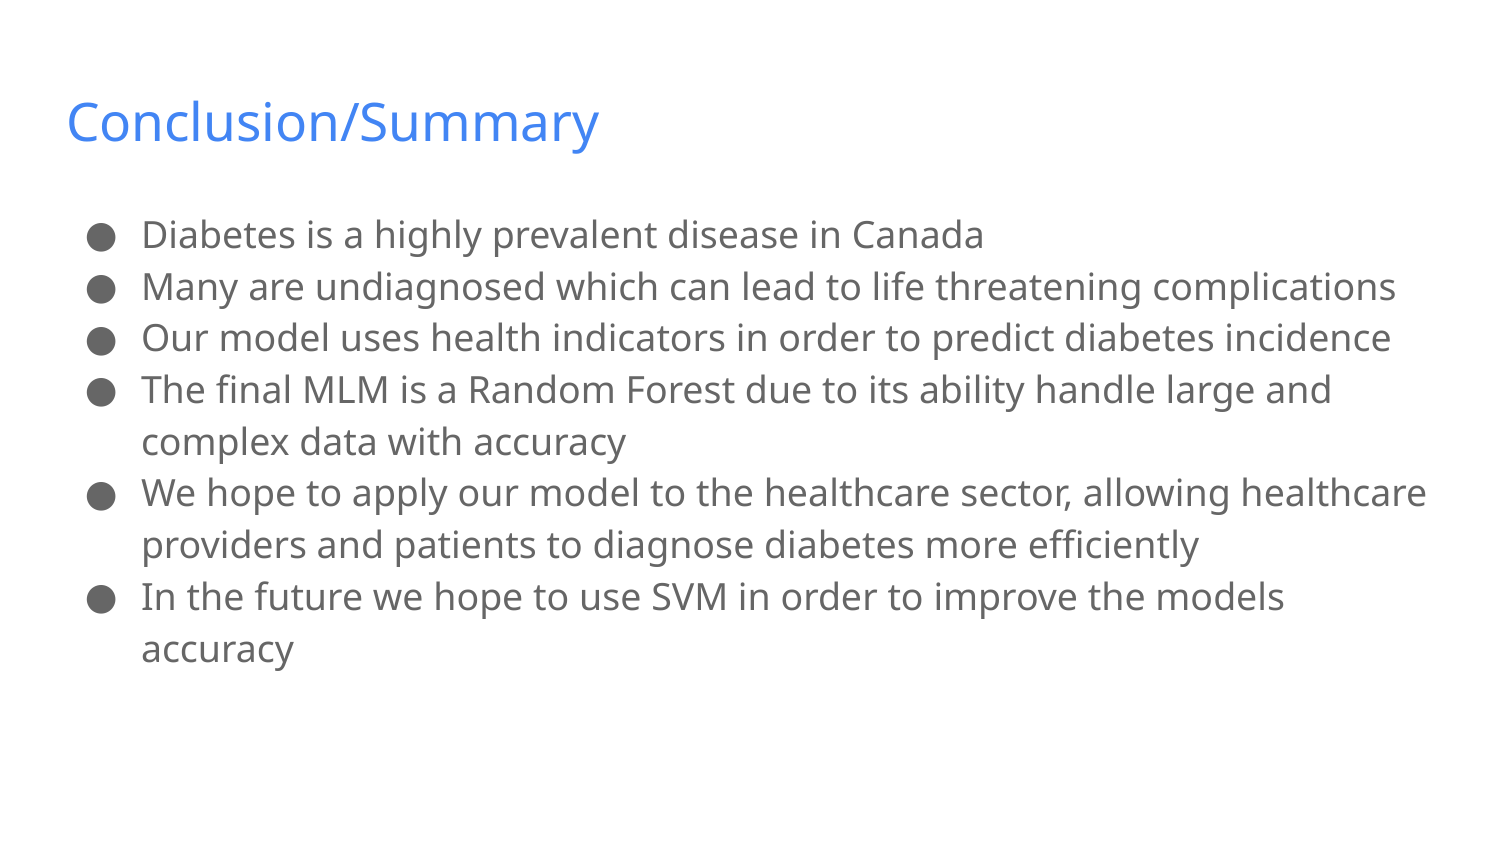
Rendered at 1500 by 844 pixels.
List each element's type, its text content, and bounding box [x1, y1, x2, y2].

title Conclusion/Summary [51, 72, 1449, 167]
list Diabetes is a highly prevalent disease in Canada Many are undiagnosed which can lead to life threatening complications Our model uses health indicators in order to predict diabetes incidence The final MLM is a Random Forest due to its ability handle large and complex data with accuracy We hope to apply our model to the healthcare sector, allowing healthcare providers and patients to diagnose diabetes more efficiently In the future we hope to use SVM in order to improve the models accuracy [51, 189, 1449, 750]
